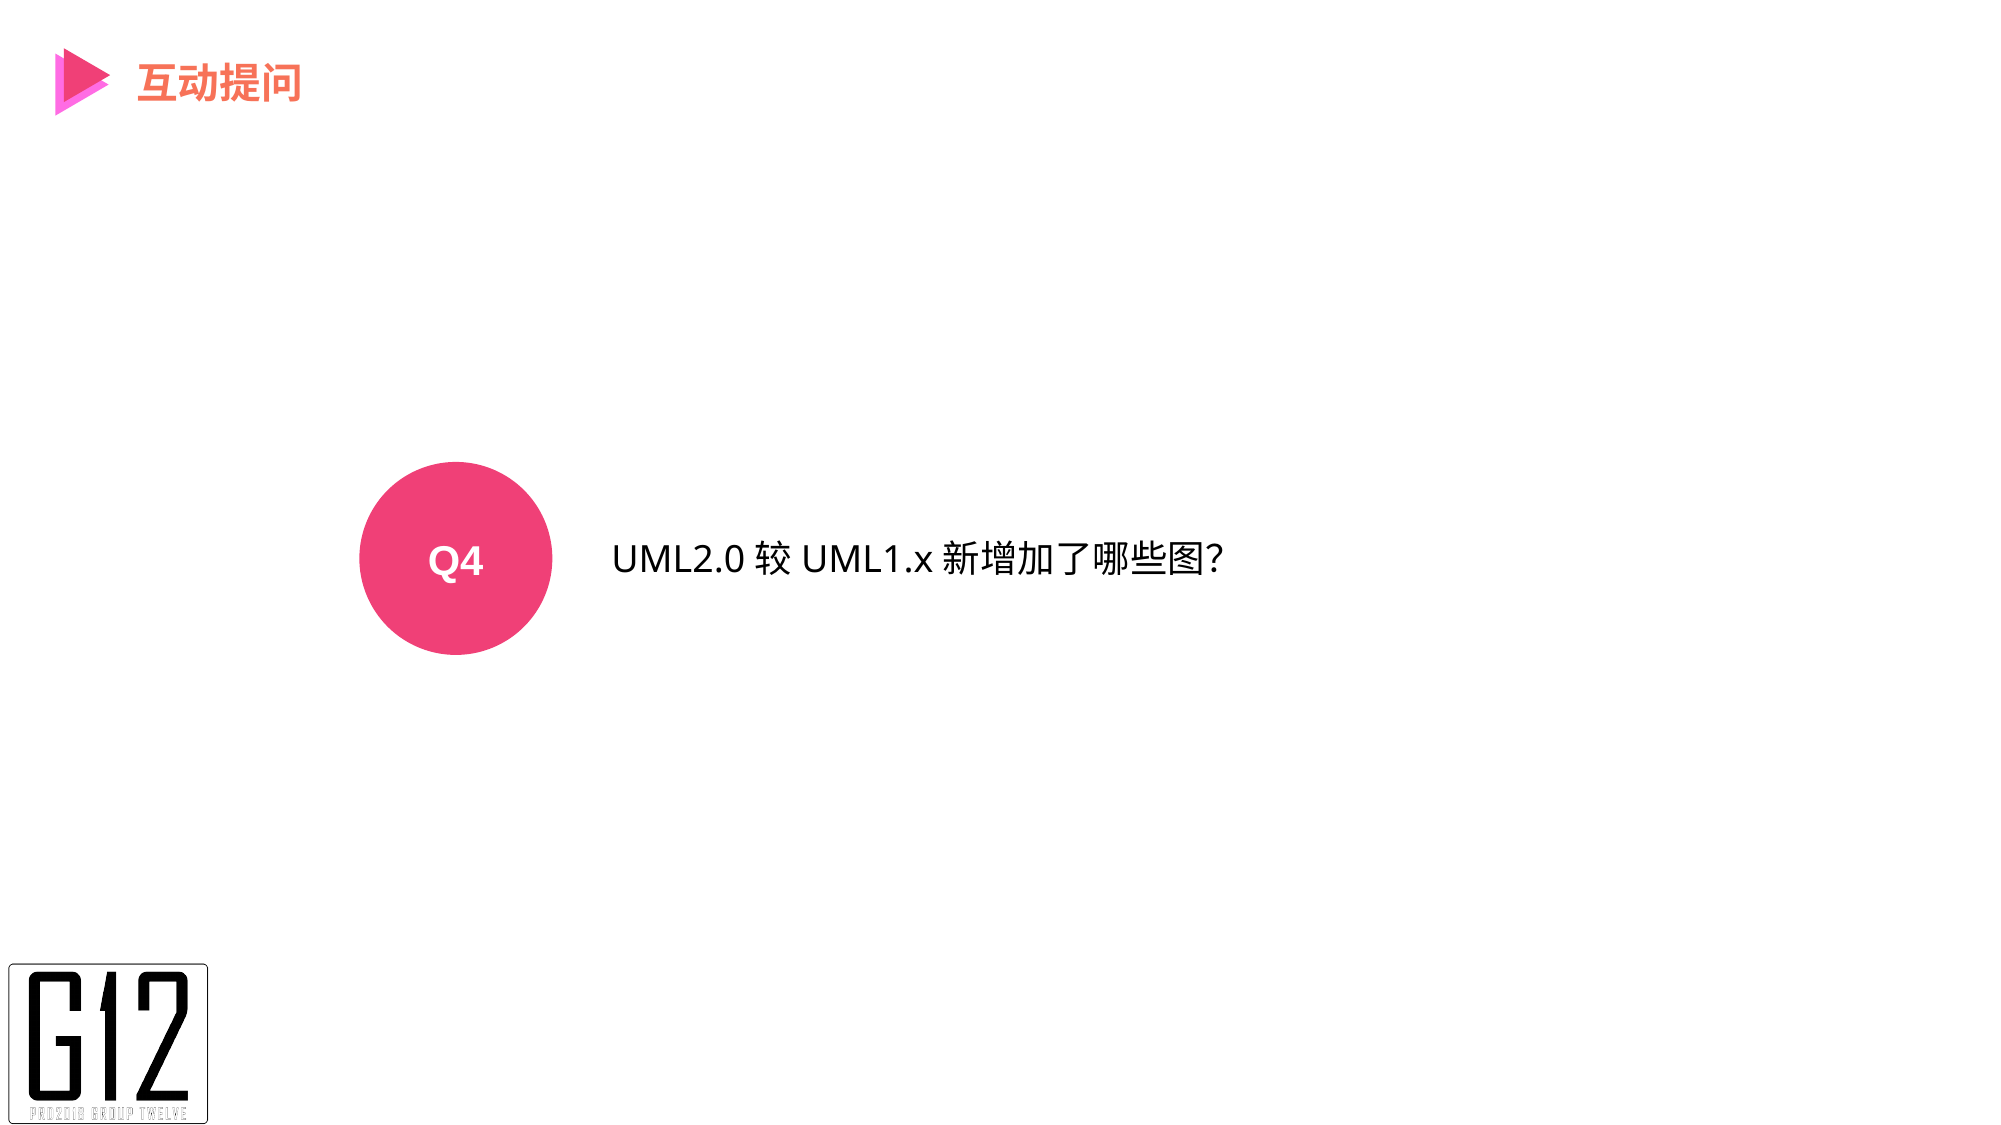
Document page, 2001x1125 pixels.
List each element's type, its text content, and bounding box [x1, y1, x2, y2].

text_box UML2.0较UML1.x新增加了哪些图？ [596, 528, 1258, 588]
text_box 互动提问 [121, 48, 455, 114]
picture [3, 942, 214, 1125]
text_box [55, 48, 111, 116]
text_box Q4 [358, 460, 554, 656]
